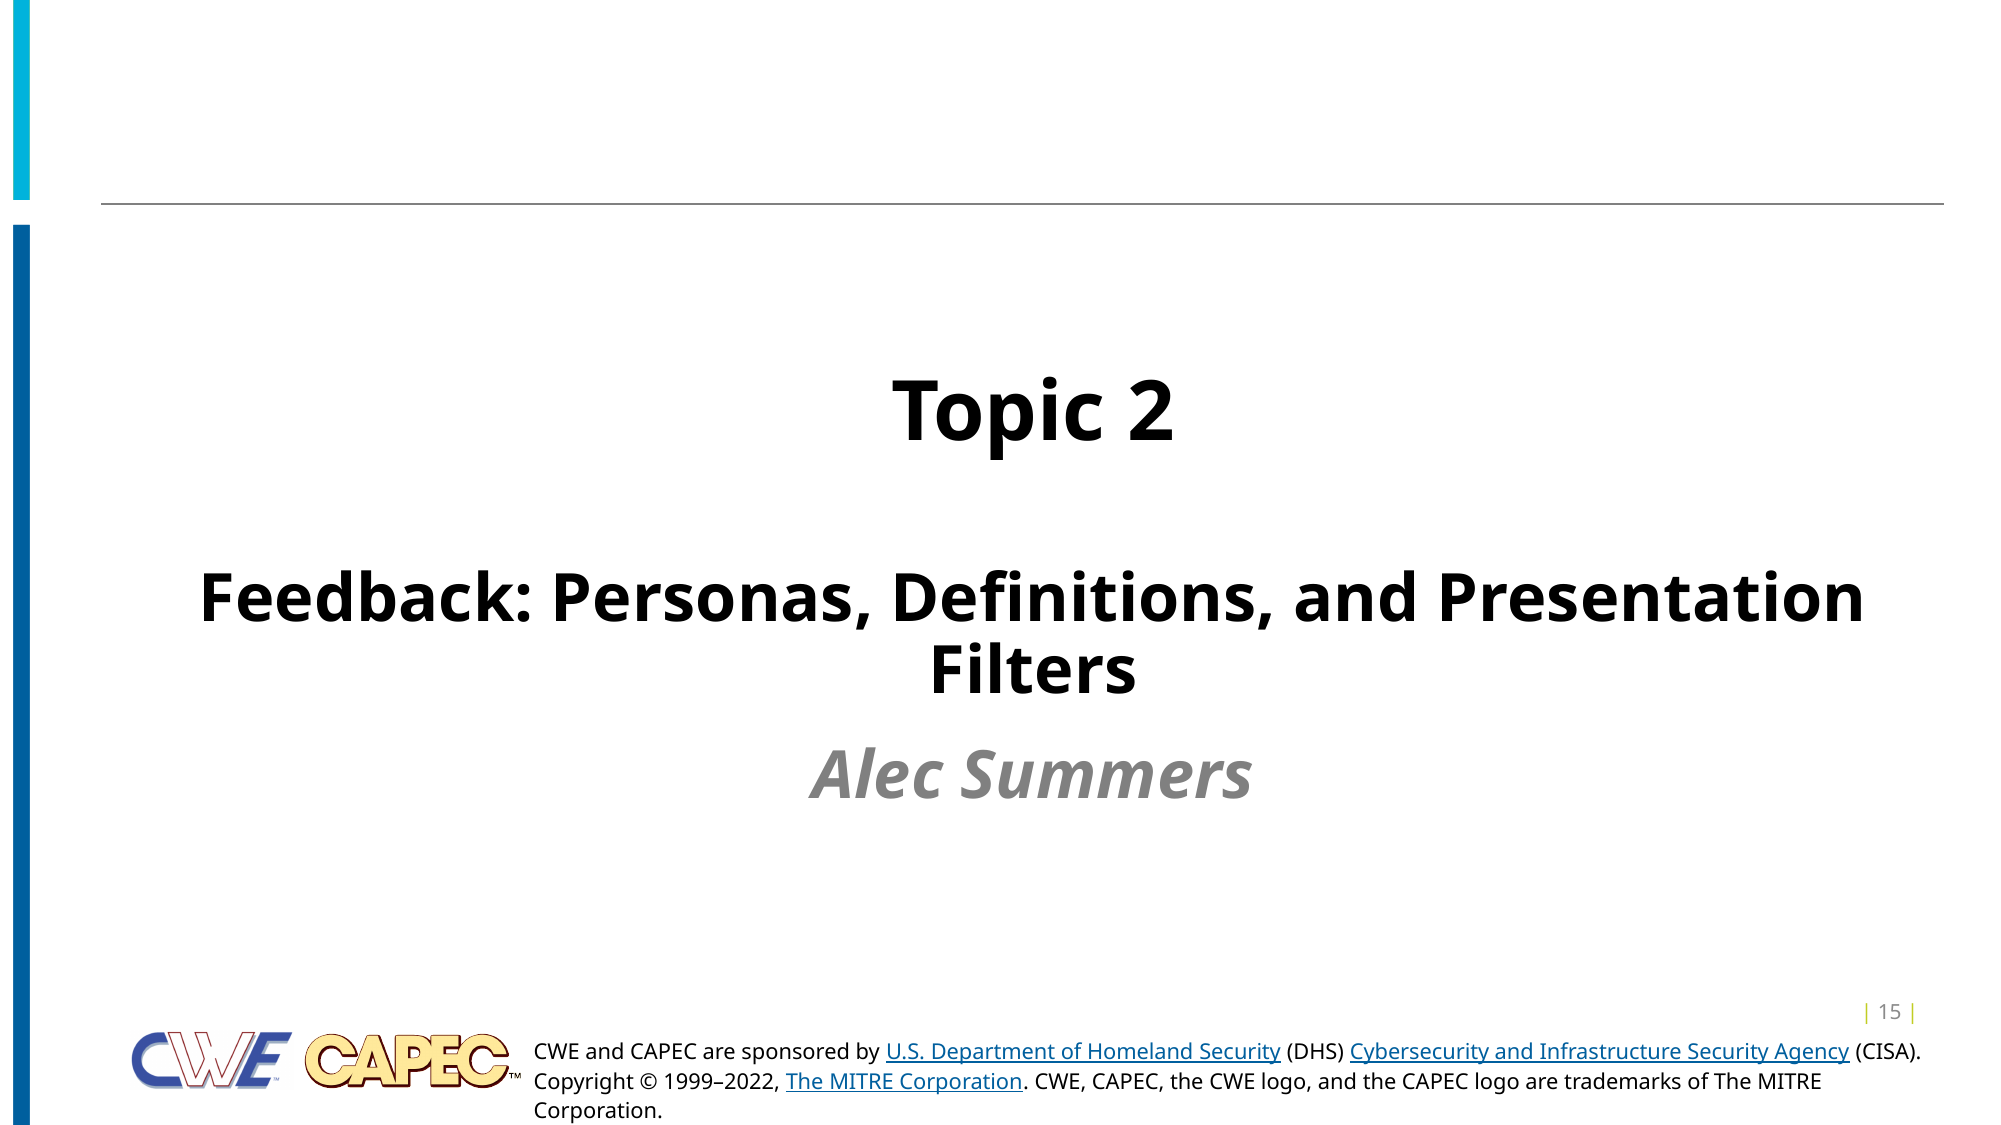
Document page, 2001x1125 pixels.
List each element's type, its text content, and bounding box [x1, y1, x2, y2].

list Topic 2 Feedback: Personas, Definitions, and Presentation Filters Alec Summers [133, 237, 1934, 991]
slide_number | 15 | [1824, 1004, 1934, 1035]
picture [130, 1021, 527, 1099]
